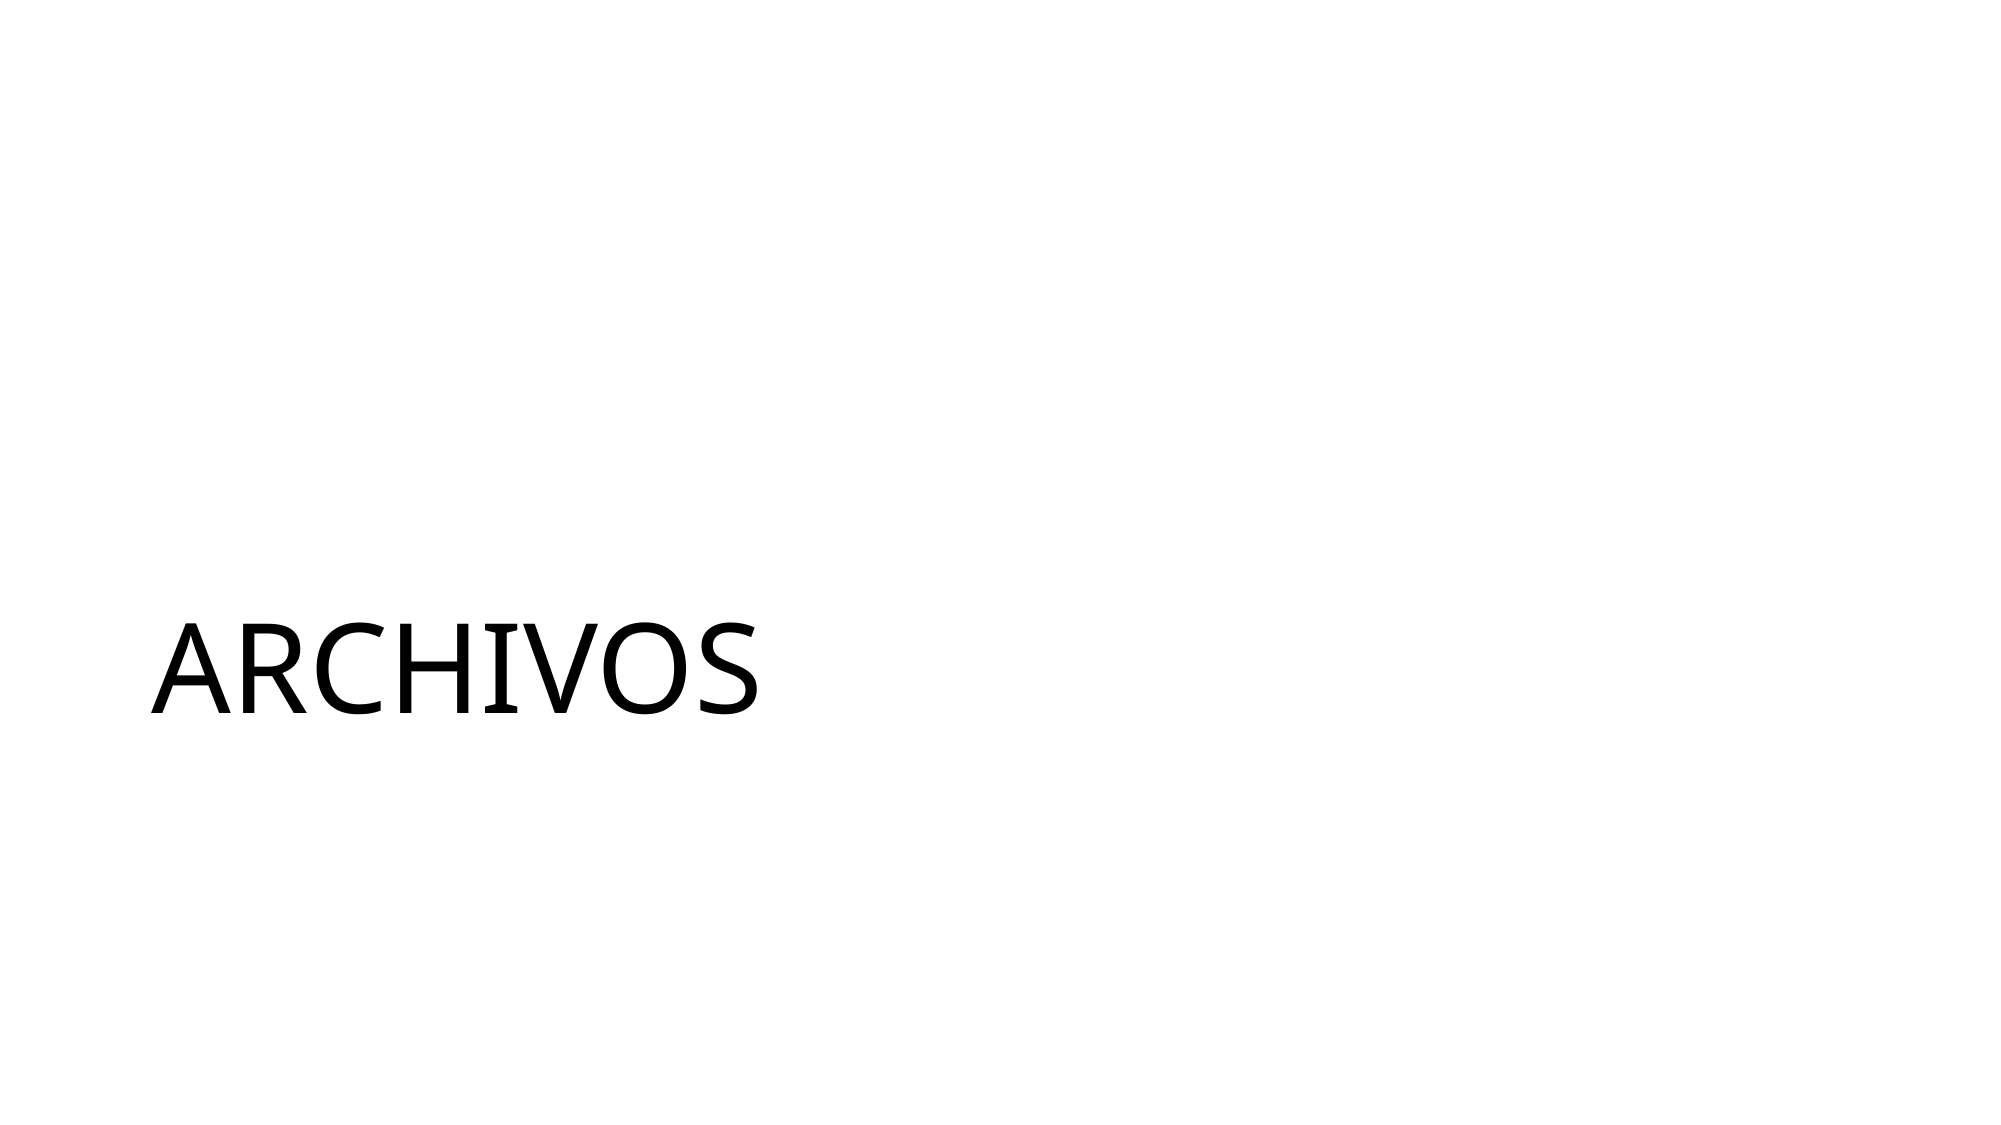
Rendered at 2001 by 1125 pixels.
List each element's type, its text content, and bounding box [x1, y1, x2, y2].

title ARCHIVOS [136, 280, 1862, 749]
